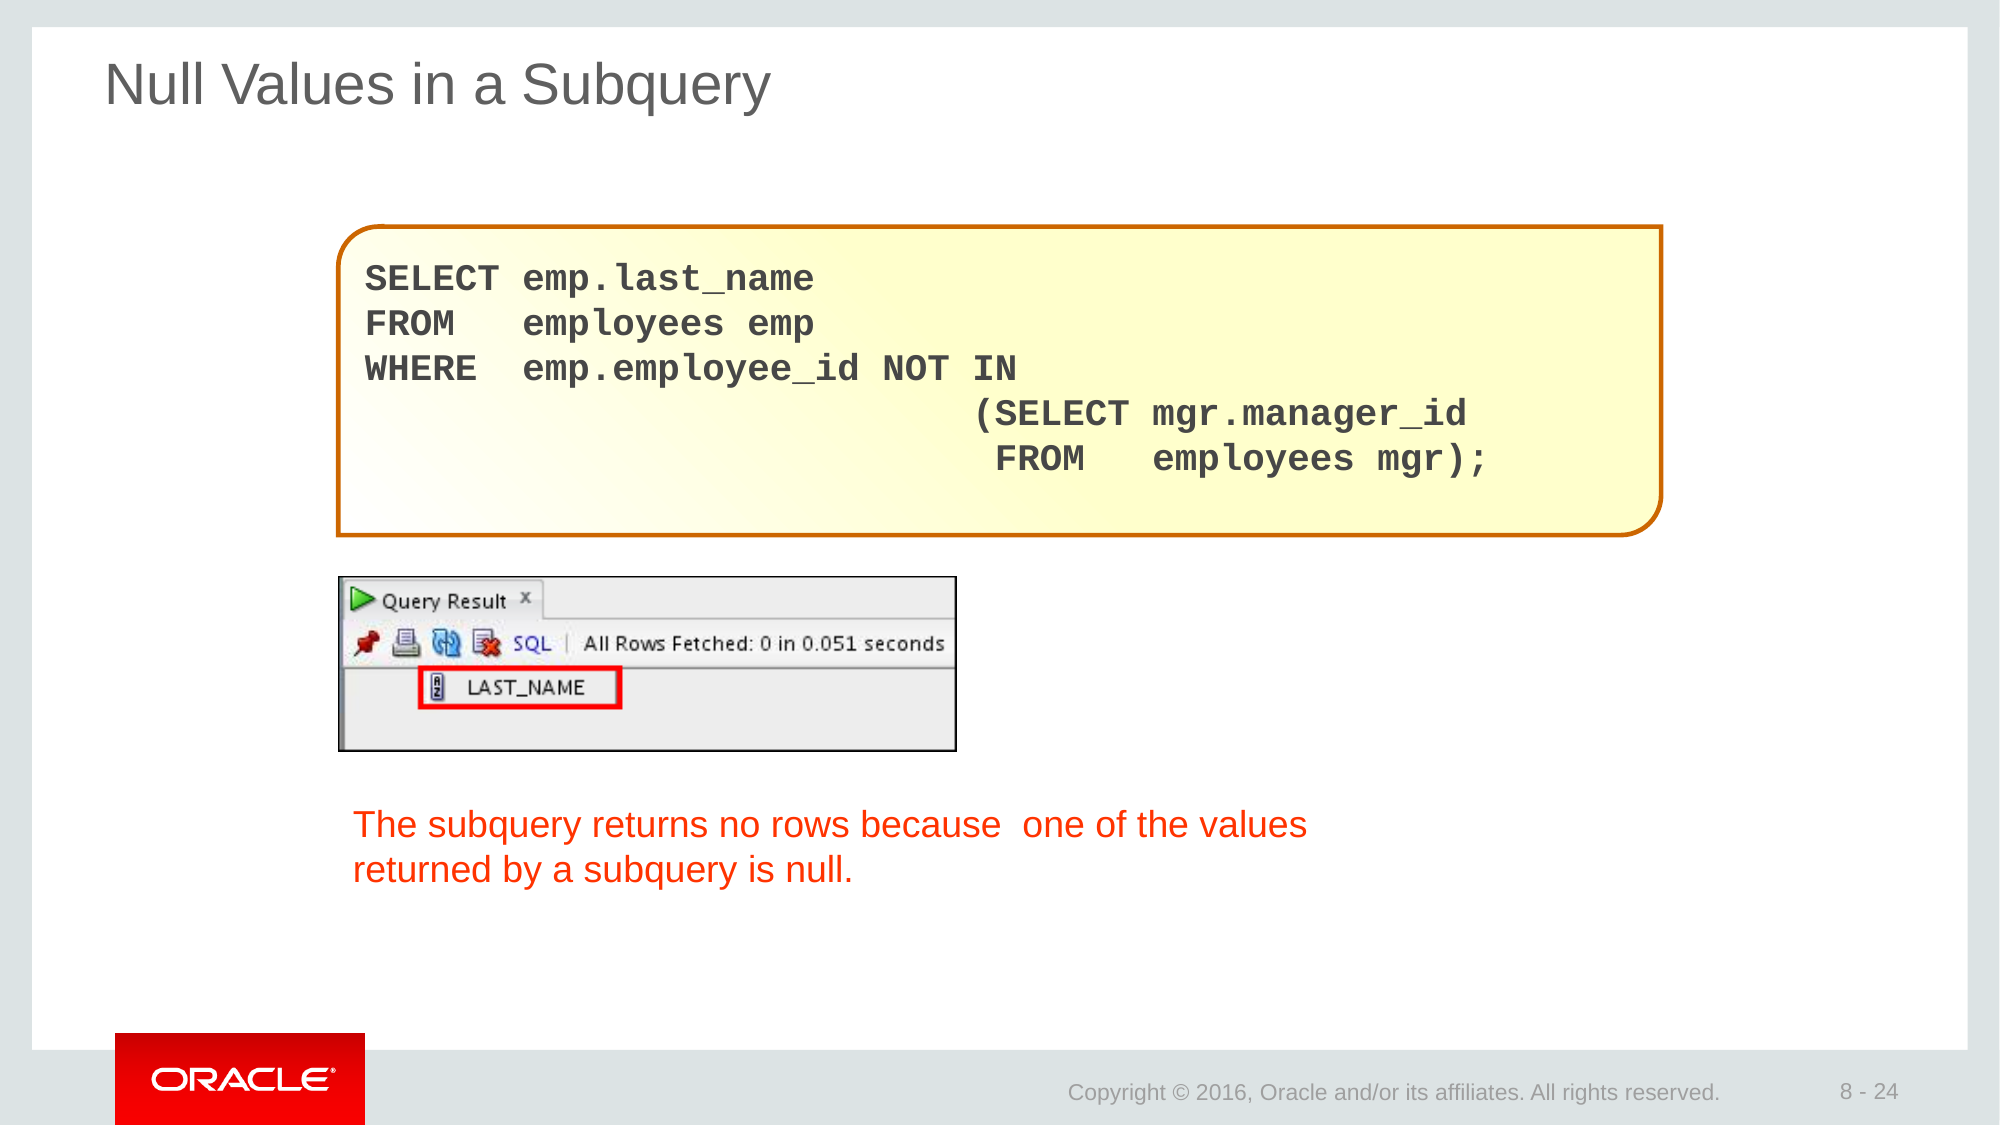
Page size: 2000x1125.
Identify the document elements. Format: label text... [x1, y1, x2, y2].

picture [115, 1033, 365, 1125]
title Null Values in a Subquery [101, 43, 1898, 188]
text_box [338, 226, 1662, 899]
